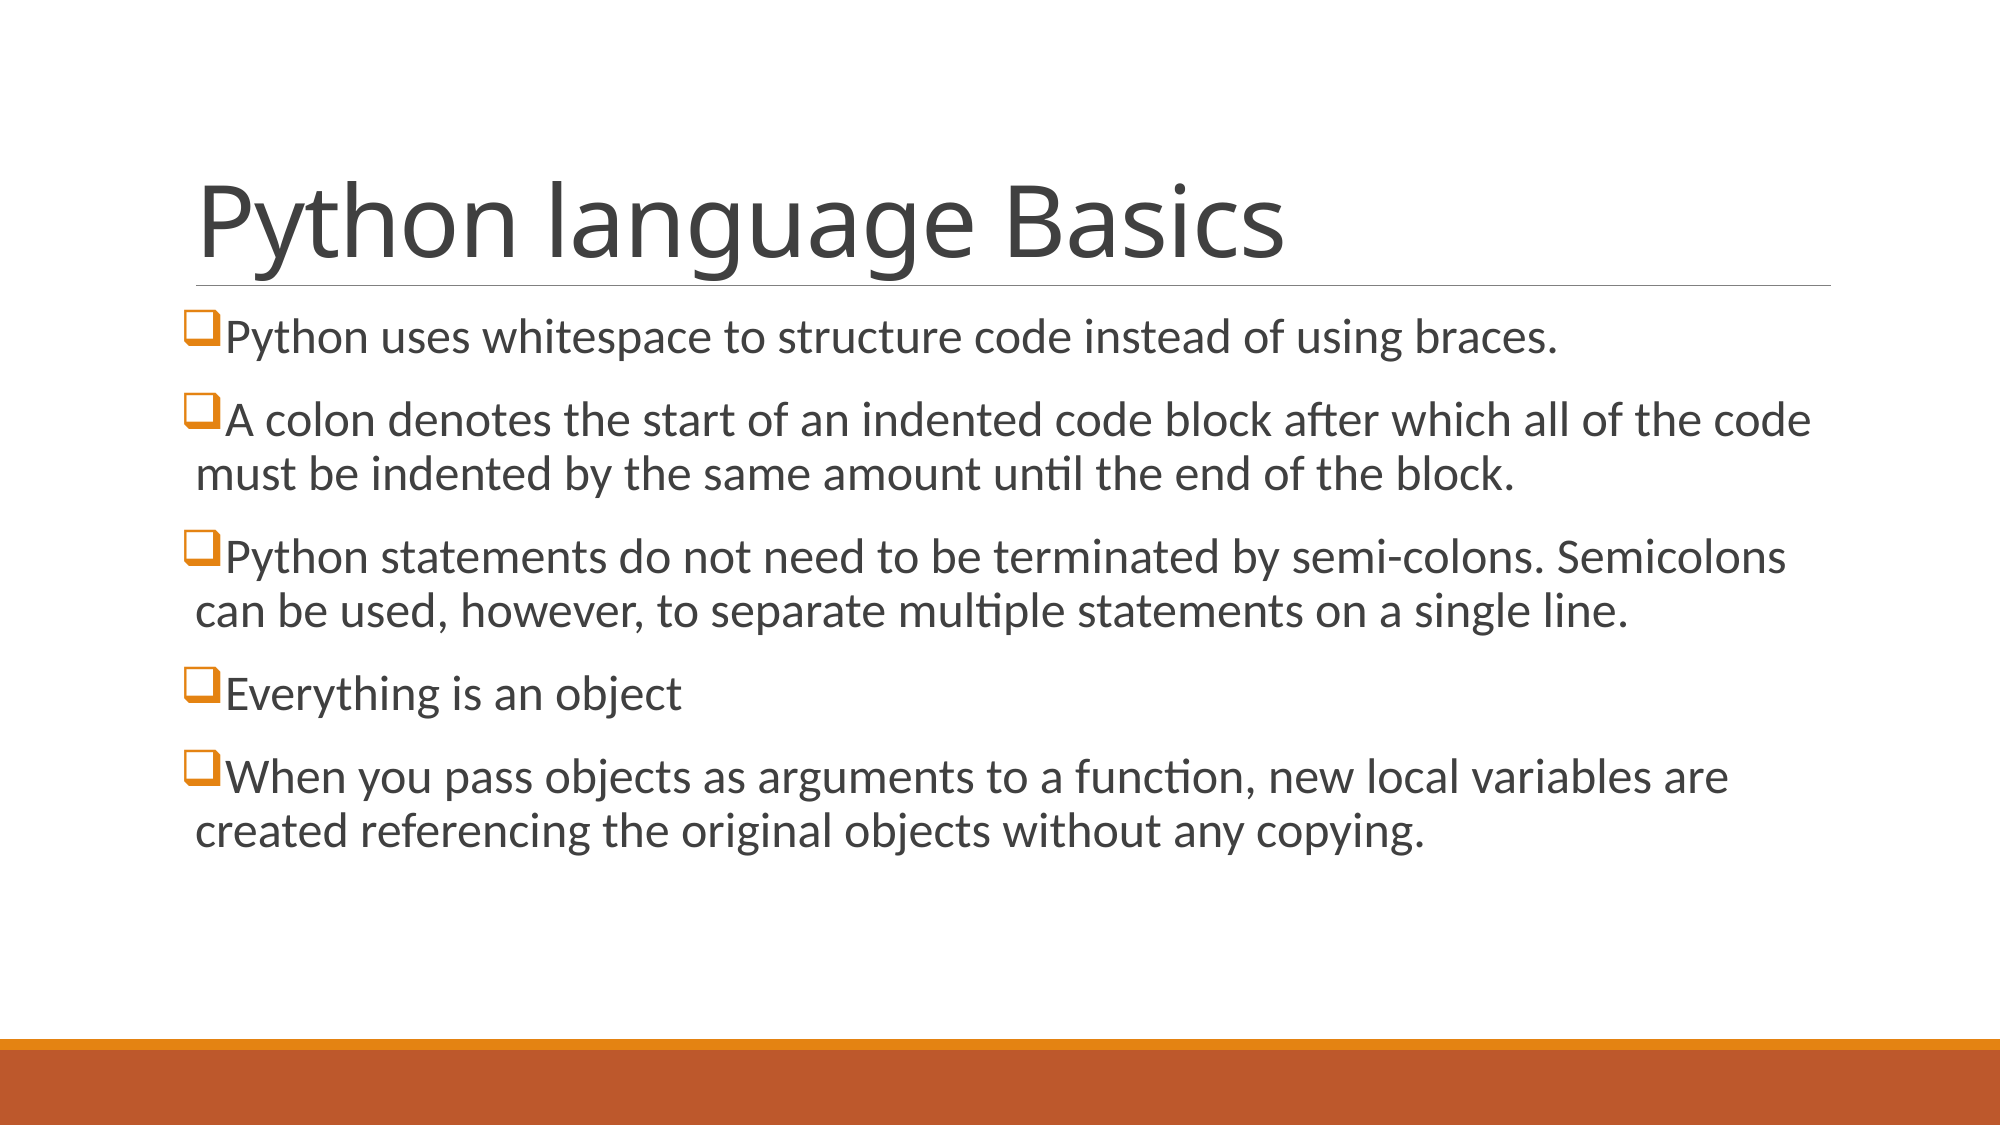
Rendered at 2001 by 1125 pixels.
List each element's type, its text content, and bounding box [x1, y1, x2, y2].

list Python uses whitespace to structure code instead of using braces. A colon denotes the start of an indented code block after which all of the code must be indented by the same amount until the end of the block. Python statements do not need to be terminated by semi-colons. Semicolons can be used, however, to separate multiple statements on a single line. Everything is an object When you pass objects as arguments to a function, new local variables are created referencing the original objects without any copying. [180, 302, 1830, 963]
title Python language Basics [180, 47, 1830, 285]
